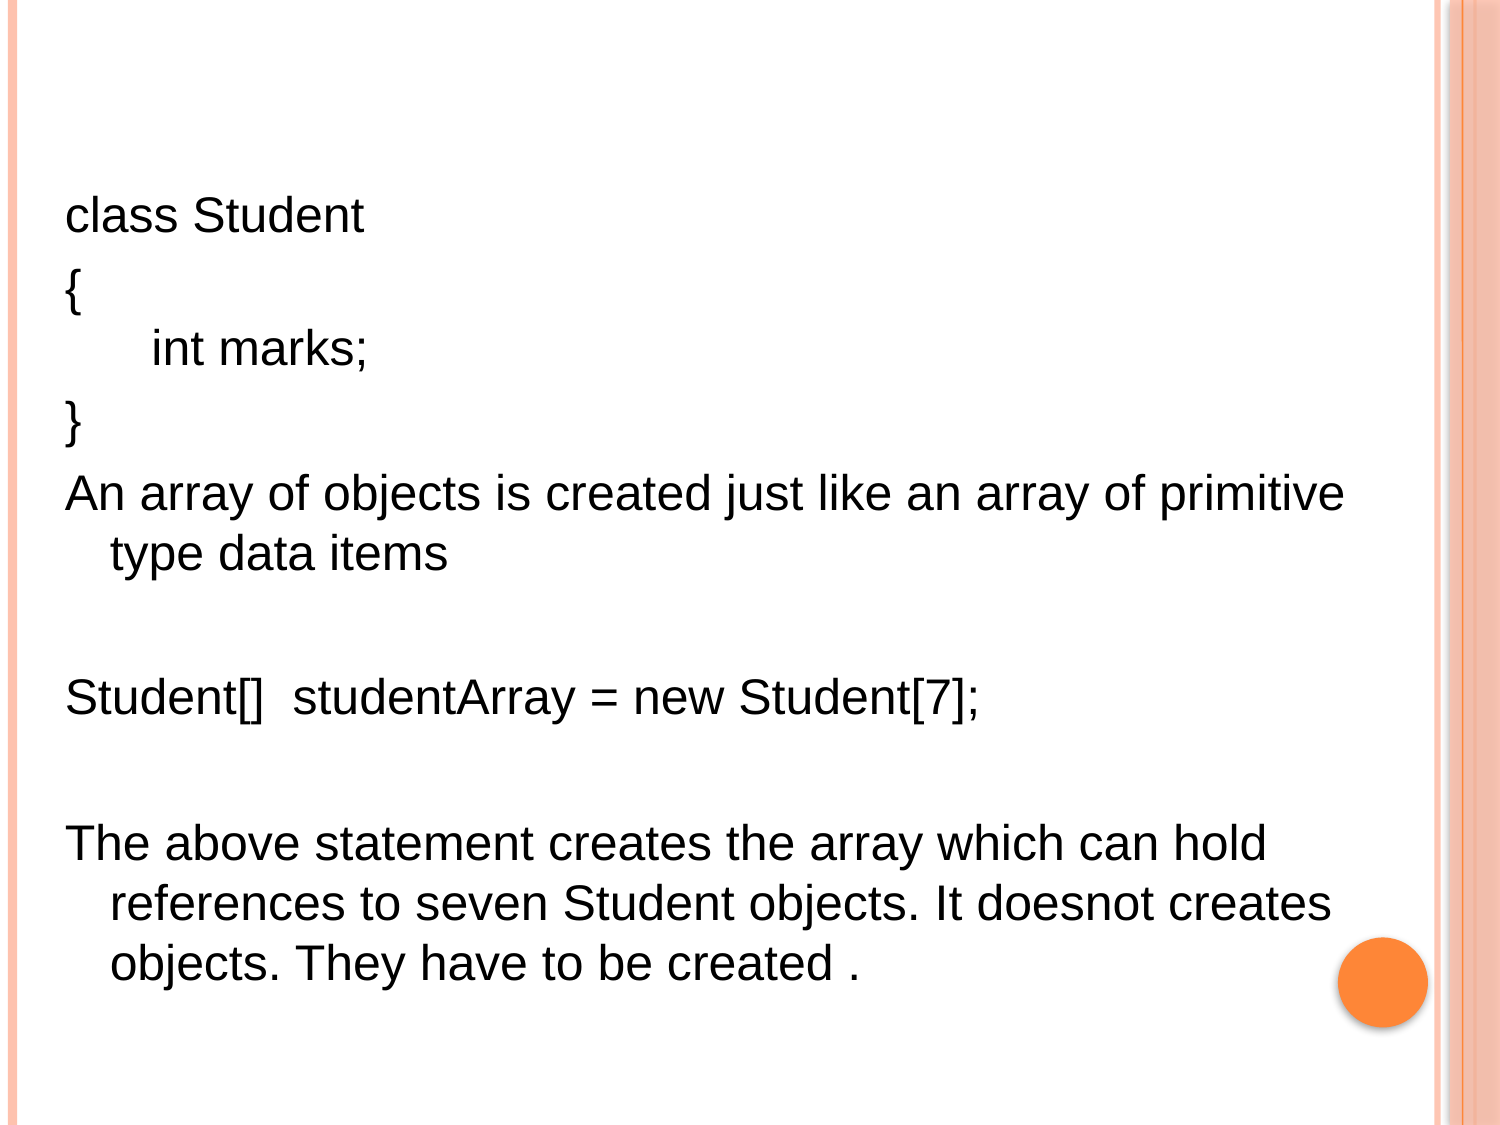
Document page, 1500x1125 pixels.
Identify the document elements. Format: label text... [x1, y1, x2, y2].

list class Student { int marks; } An array of objects is created just like an array of primitive type data items Student[] studentArray = new Student[7]; The above statement creates the array which can hold references to seven Student objects. It doesnot creates objects. They have to be created . [50, 174, 1450, 1088]
